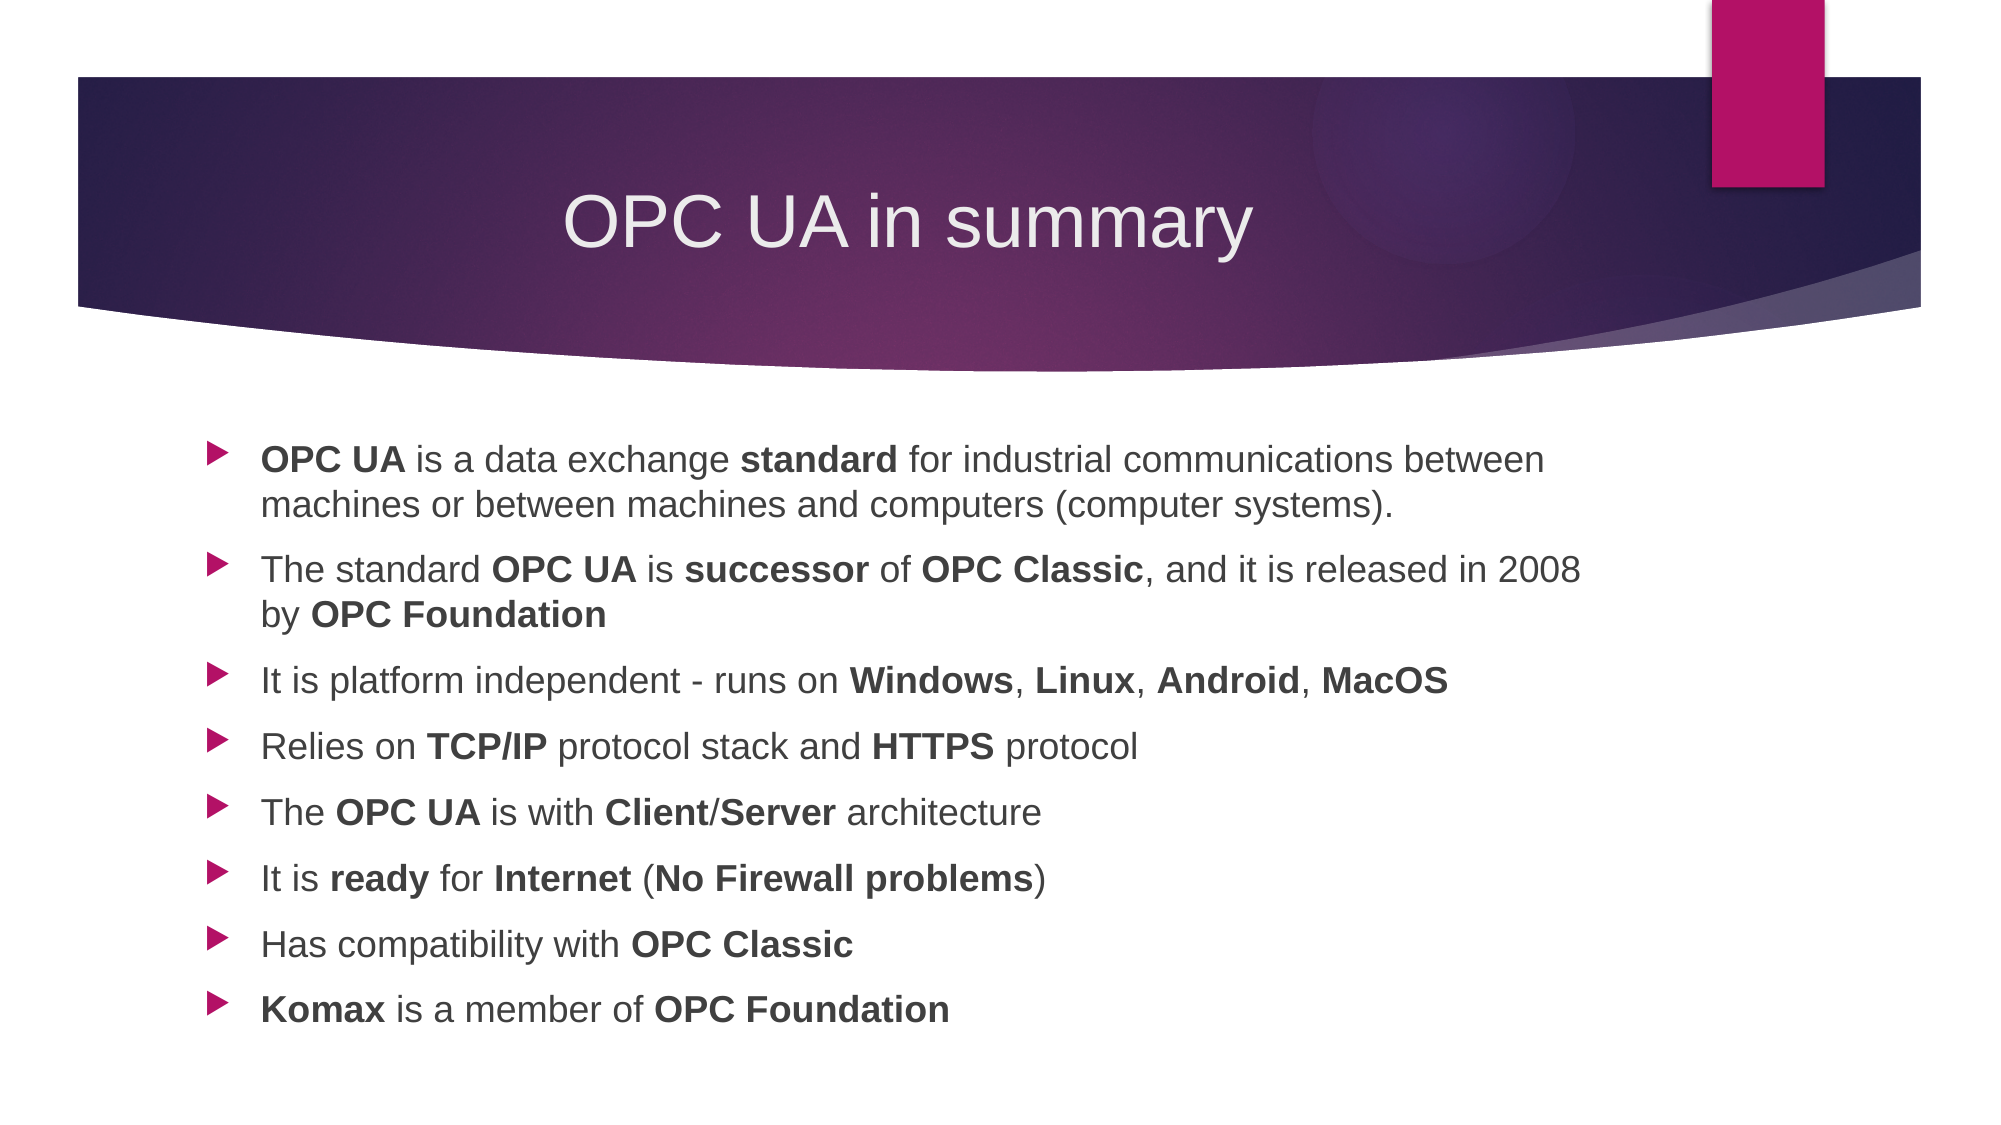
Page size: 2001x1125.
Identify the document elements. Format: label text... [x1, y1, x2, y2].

title OPC UA in summary [189, 159, 1627, 276]
list OPC UA is a data exchange standard for industrial communications between machines or between machines and computers (computer systems). The standard OPC UA is successor of OPC Classic, and it is released in 2008 by OPC Foundation It is platform independent - runs on Windows, Linux, Android, MacOS Relies on TCP/IP protocol stack and HTTPS protocol The OPC UA is with Client/Server architecture It is ready for Internet (No Firewall problems) Has compatibility with OPC Classic Komax is a member of OPC Foundation [189, 427, 1638, 1046]
